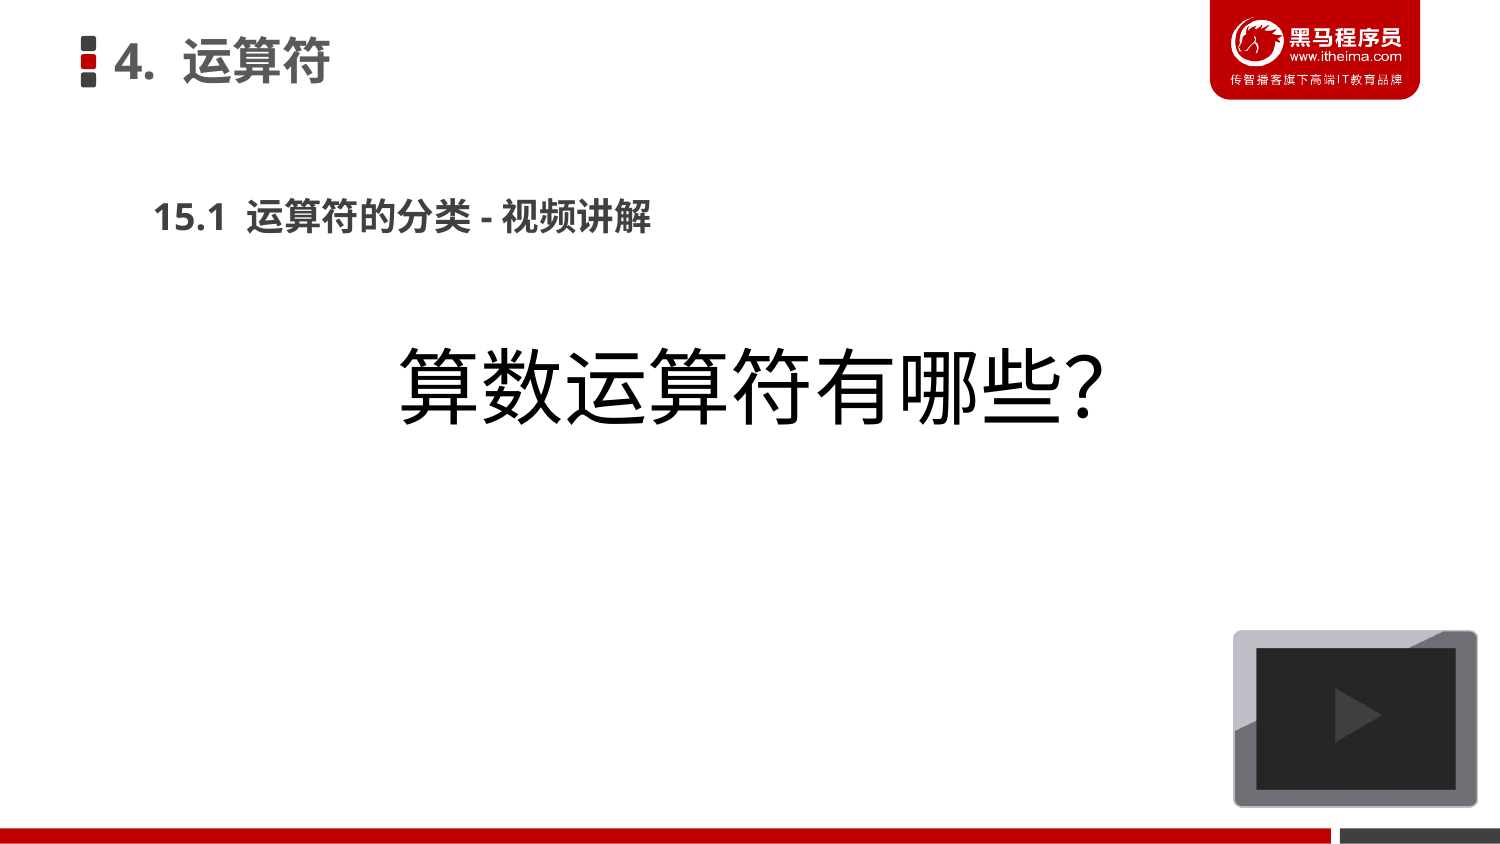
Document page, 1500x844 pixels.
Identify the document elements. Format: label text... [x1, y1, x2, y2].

picture [1212, 8, 1421, 94]
text_box 4. 运算符 [103, 0, 987, 130]
picture [1232, 630, 1478, 809]
text_box 15.1 运算符的分类-视频讲解 [138, 185, 827, 246]
text_box 算数运算符有哪些？ [242, 327, 1304, 443]
